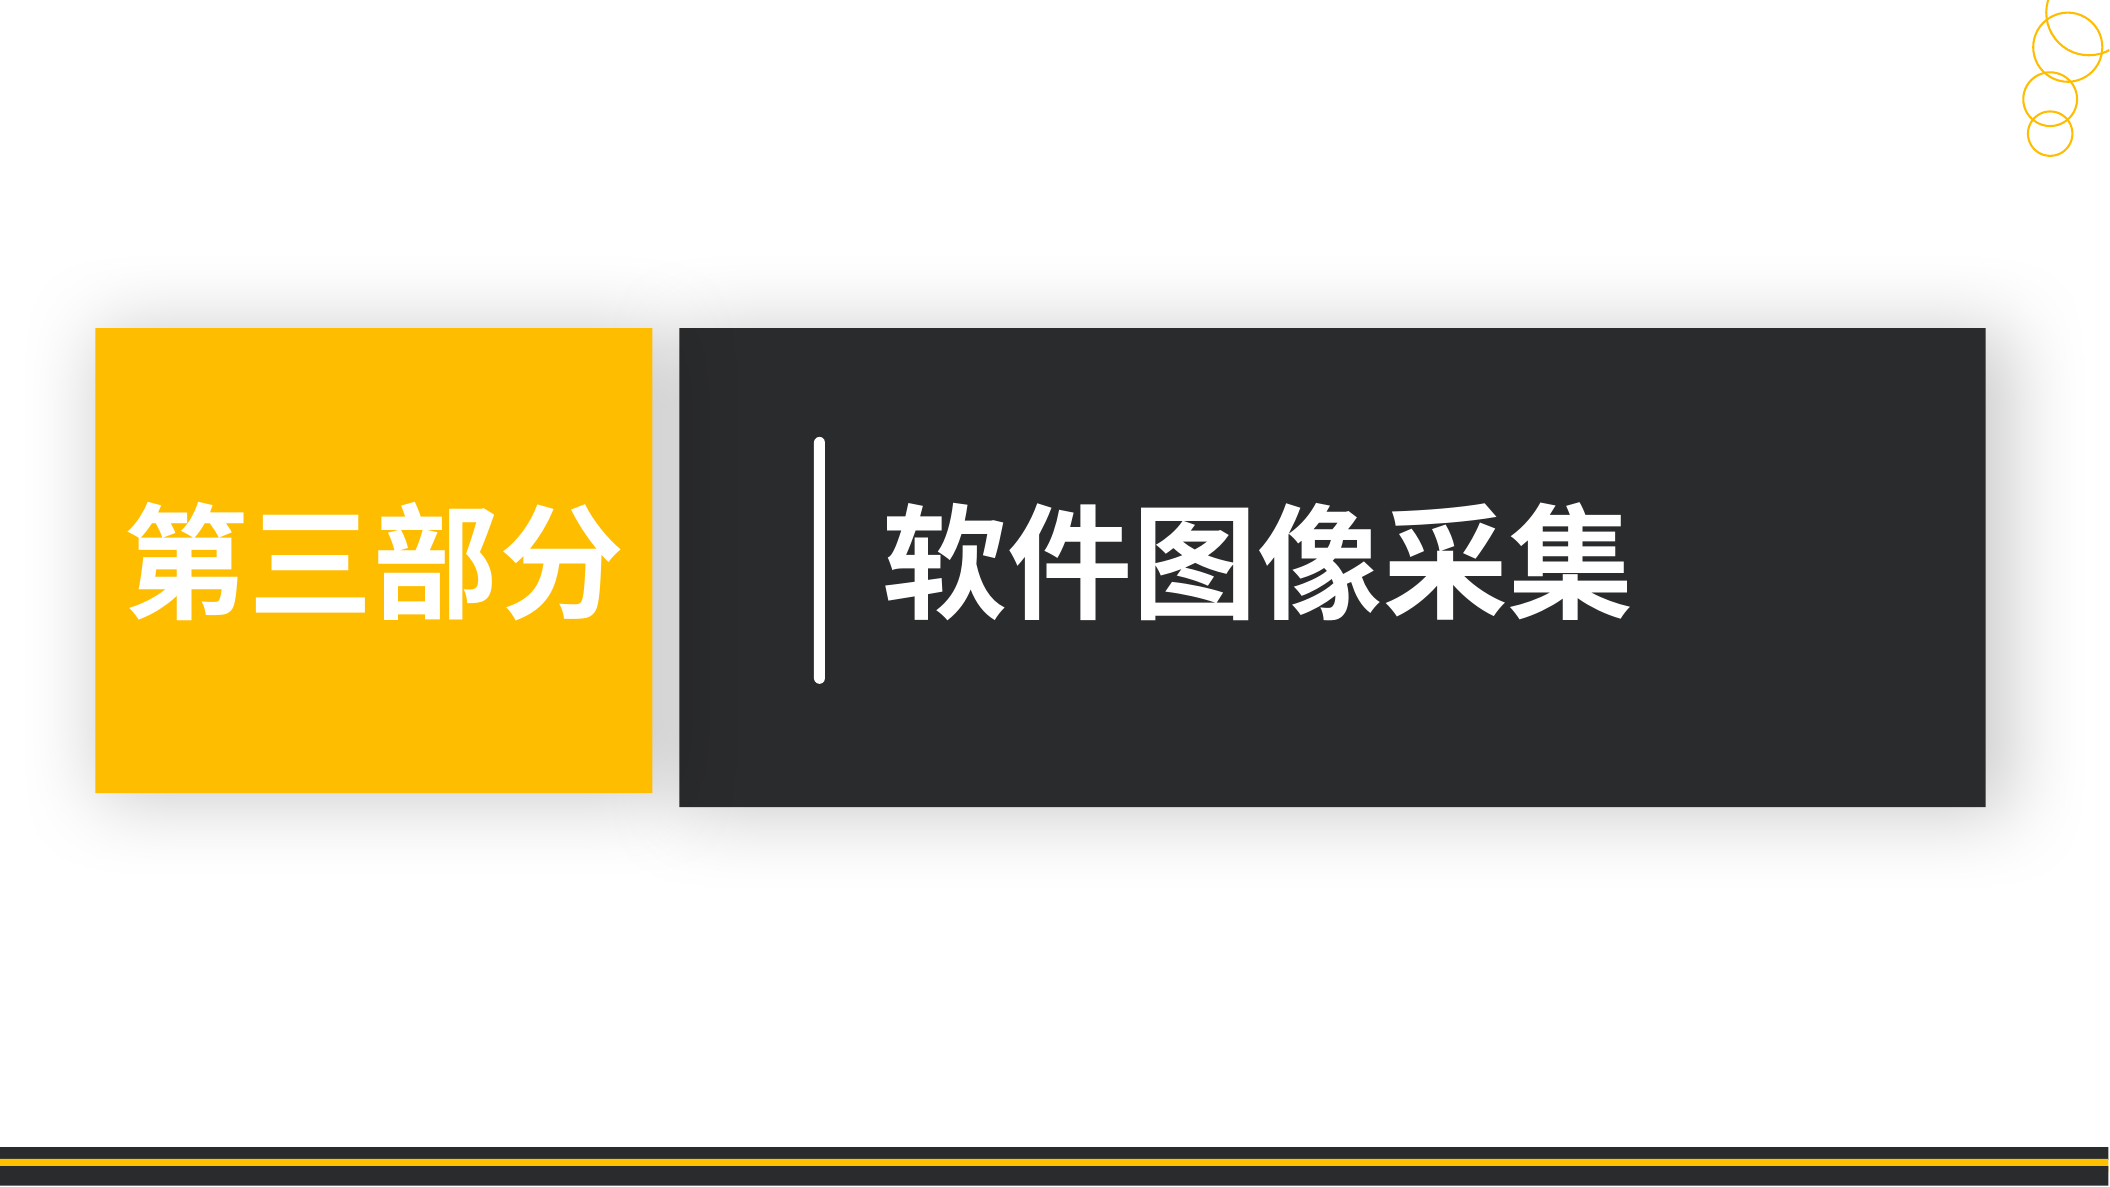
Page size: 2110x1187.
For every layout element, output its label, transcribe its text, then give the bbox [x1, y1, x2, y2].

text_box [812, 435, 826, 685]
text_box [2023, 0, 2110, 156]
text_box 第三部分 [109, 477, 639, 643]
text_box [94, 327, 653, 794]
text_box [685, 327, 1987, 808]
text_box 软件图像采集 [868, 476, 1877, 642]
